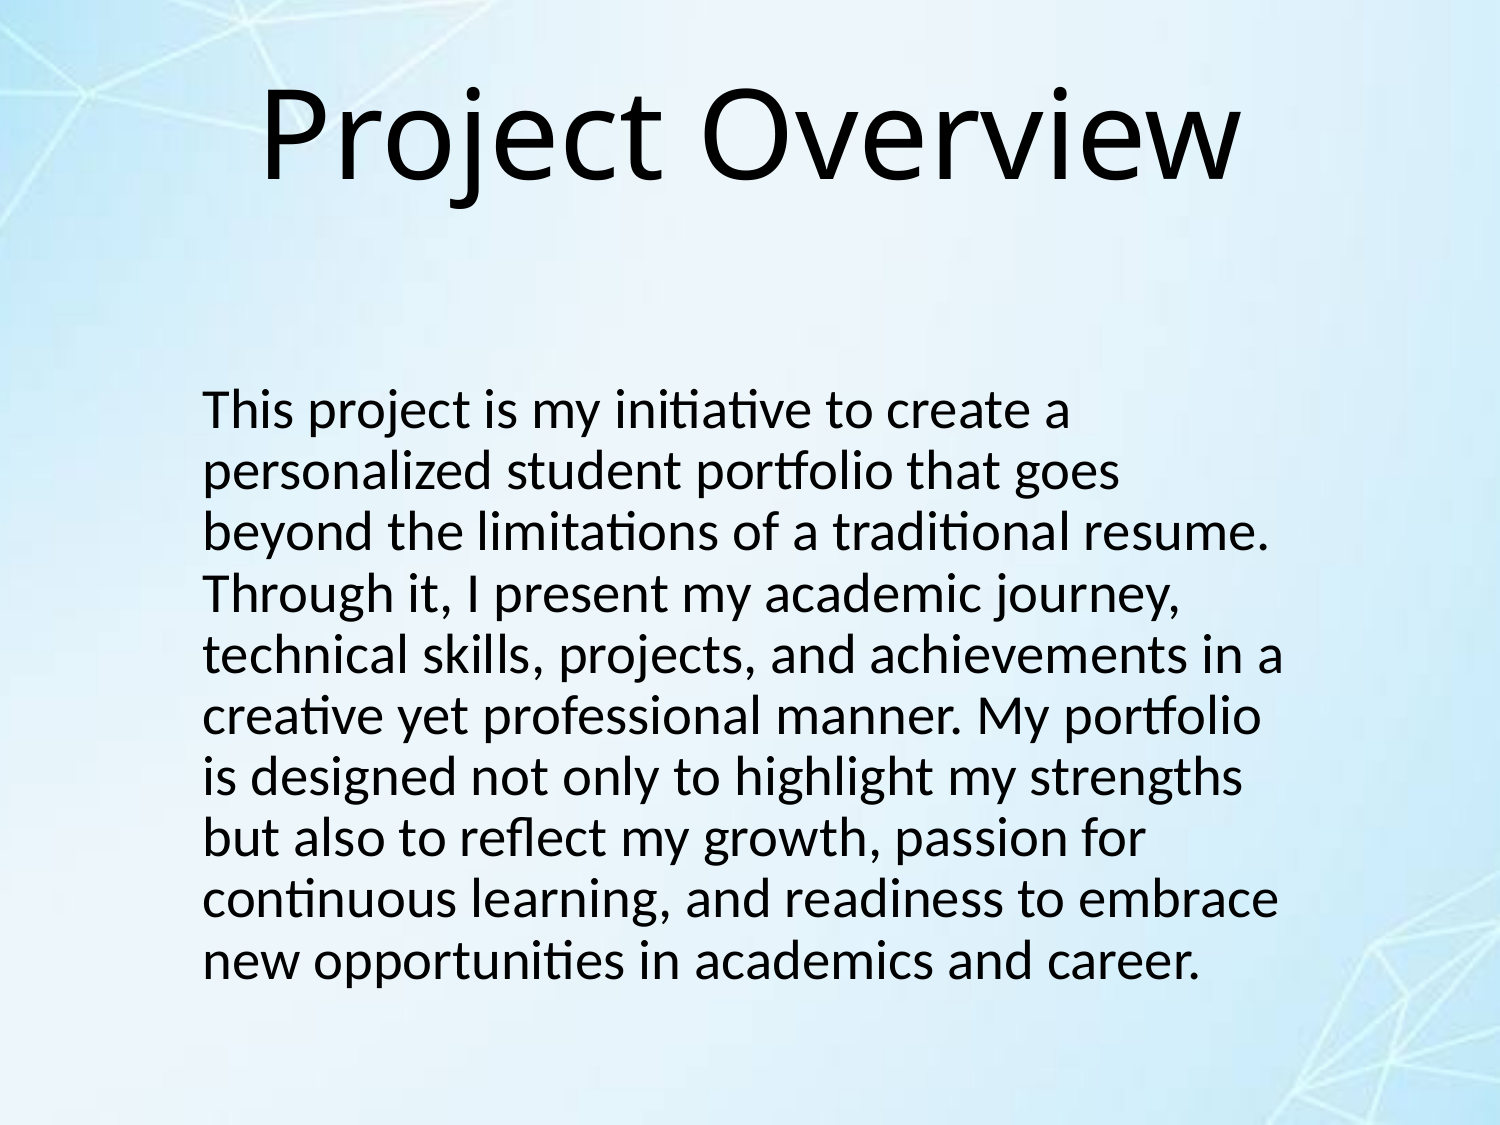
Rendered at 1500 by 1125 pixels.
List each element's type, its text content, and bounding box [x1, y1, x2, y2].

title Project Overview [112, 0, 1388, 215]
subtitle This project is my initiative to create a personalized student portfolio that goes beyond the limitations of a traditional resume. Through it, I present my academic journey, technical skills, projects, and achievements in a creative yet professional manner. My portfolio is designed not only to highlight my strengths but also to reflect my growth, passion for continuous learning, and readiness to embrace new opportunities in academics and career. [187, 286, 1313, 1000]
picture [0, 0, 1500, 1125]
